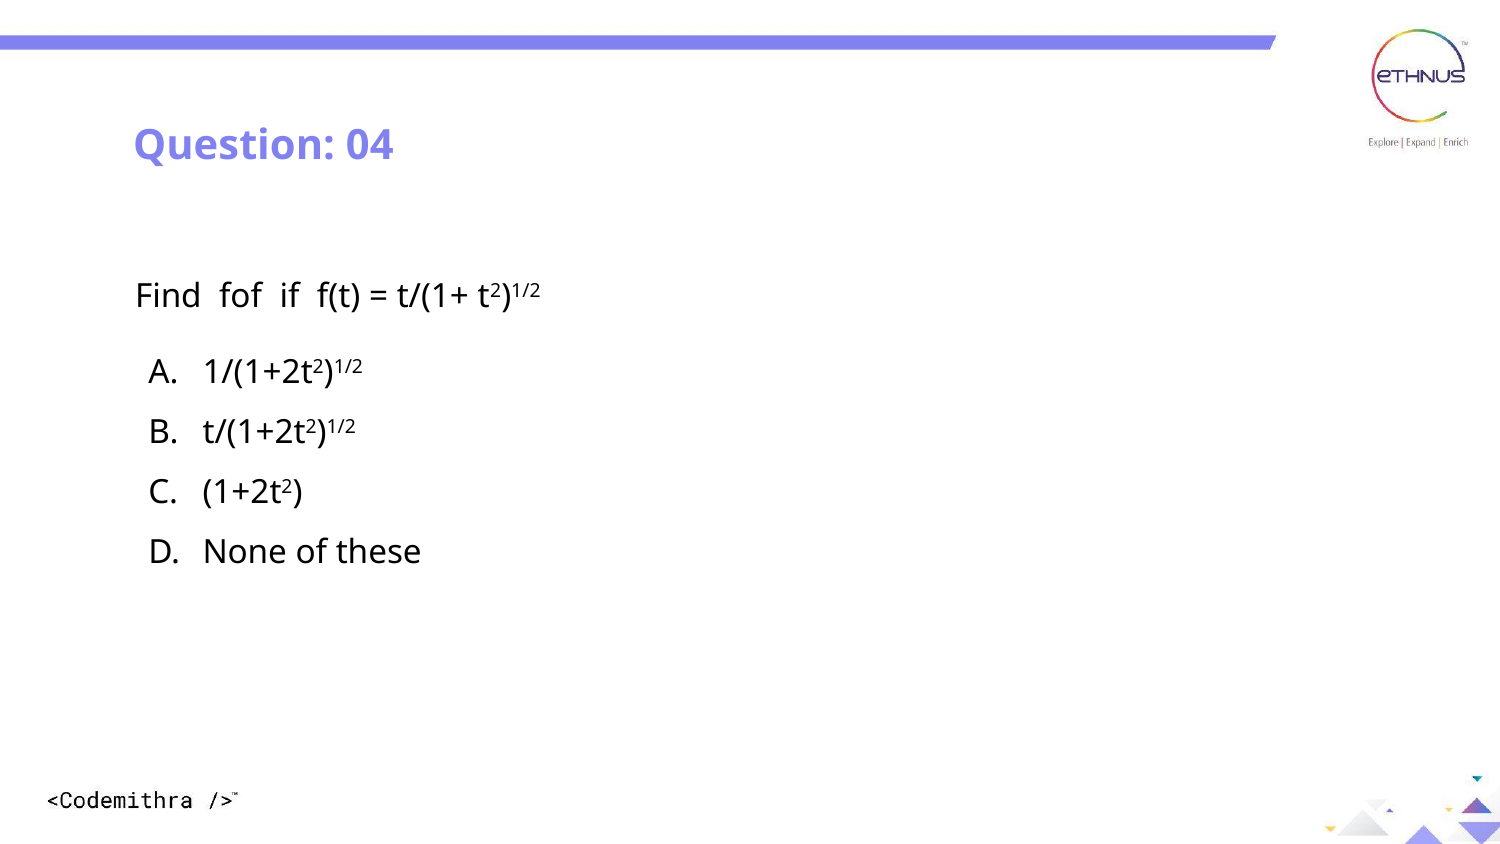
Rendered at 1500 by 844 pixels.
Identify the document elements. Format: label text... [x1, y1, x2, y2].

text_box Question: 04 [118, 103, 611, 184]
picture [0, 1, 1500, 844]
text_box Find fof if f(t) = t/(1+ t2)1/2 1/(1+2t2)1/2 t/(1+2t2)1/2 (1+2t2) None of these [112, 246, 863, 578]
